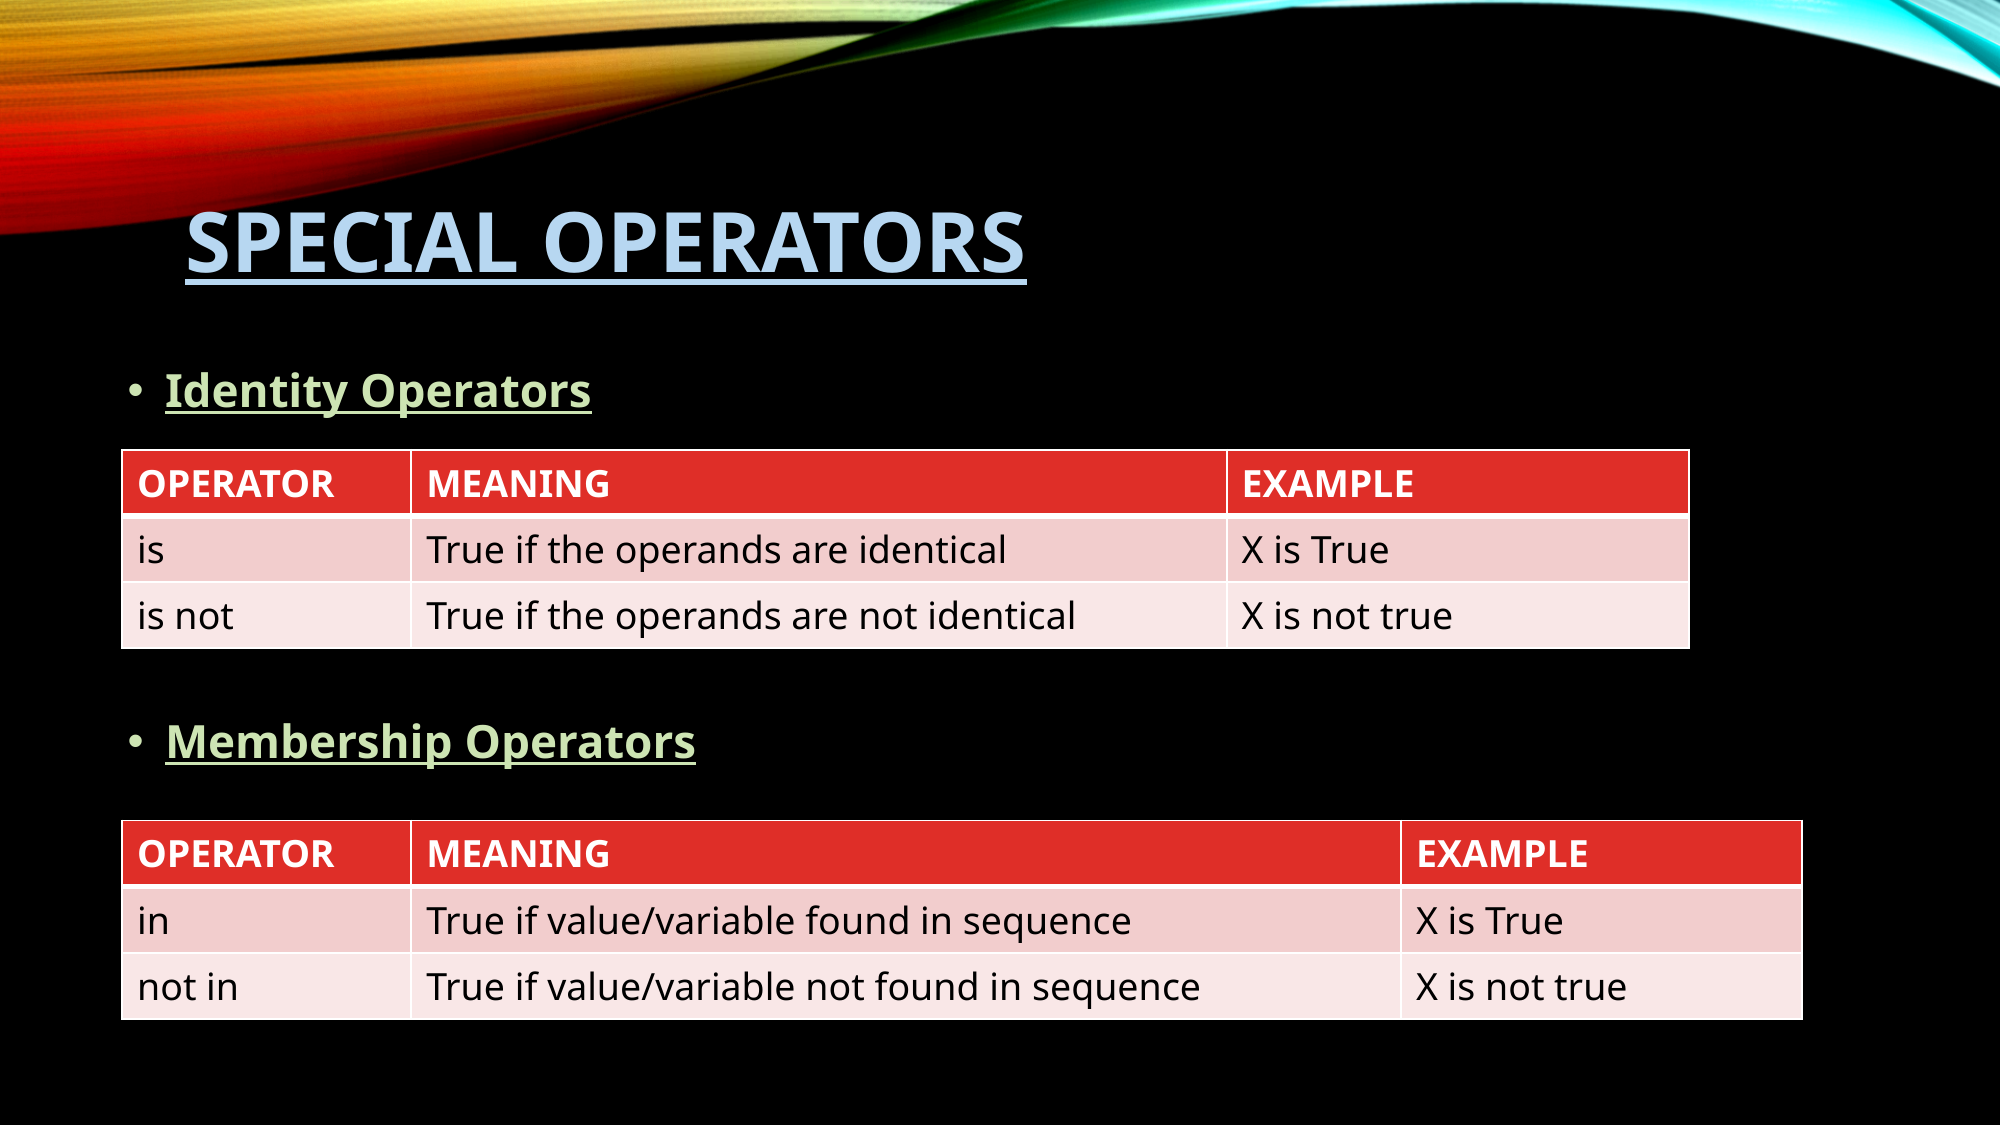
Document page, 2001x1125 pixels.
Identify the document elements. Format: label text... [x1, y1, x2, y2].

table_header EXAMPLE [1228, 451, 1688, 513]
table_header OPERATOR [123, 821, 410, 884]
title SPECIAL OPERATORS [0, 139, 1042, 352]
table_header EXAMPLE [1402, 821, 1801, 884]
table_cell not in [123, 954, 410, 1018]
table_cell X is True [1228, 519, 1688, 581]
table_cell X is True [1402, 889, 1801, 952]
table_cell X is not true [1228, 583, 1688, 647]
table_cell True if value/variable found in sequence [412, 889, 1400, 952]
table_cell is [123, 519, 410, 581]
list Identity Operators Membership Operators [112, 360, 1888, 1021]
table_header OPERATOR [123, 451, 410, 513]
table_cell X is not true [1402, 954, 1801, 1018]
table_cell is not [123, 583, 410, 647]
table_header MEANING [412, 451, 1226, 513]
table_cell True if the operands are not identical [412, 583, 1226, 647]
table_header MEANING [412, 821, 1400, 884]
table_cell True if the operands are identical [412, 519, 1226, 581]
picture [0, 0, 2000, 237]
table_cell True if value/variable not found in sequence [412, 954, 1400, 1018]
table_cell in [123, 889, 410, 952]
